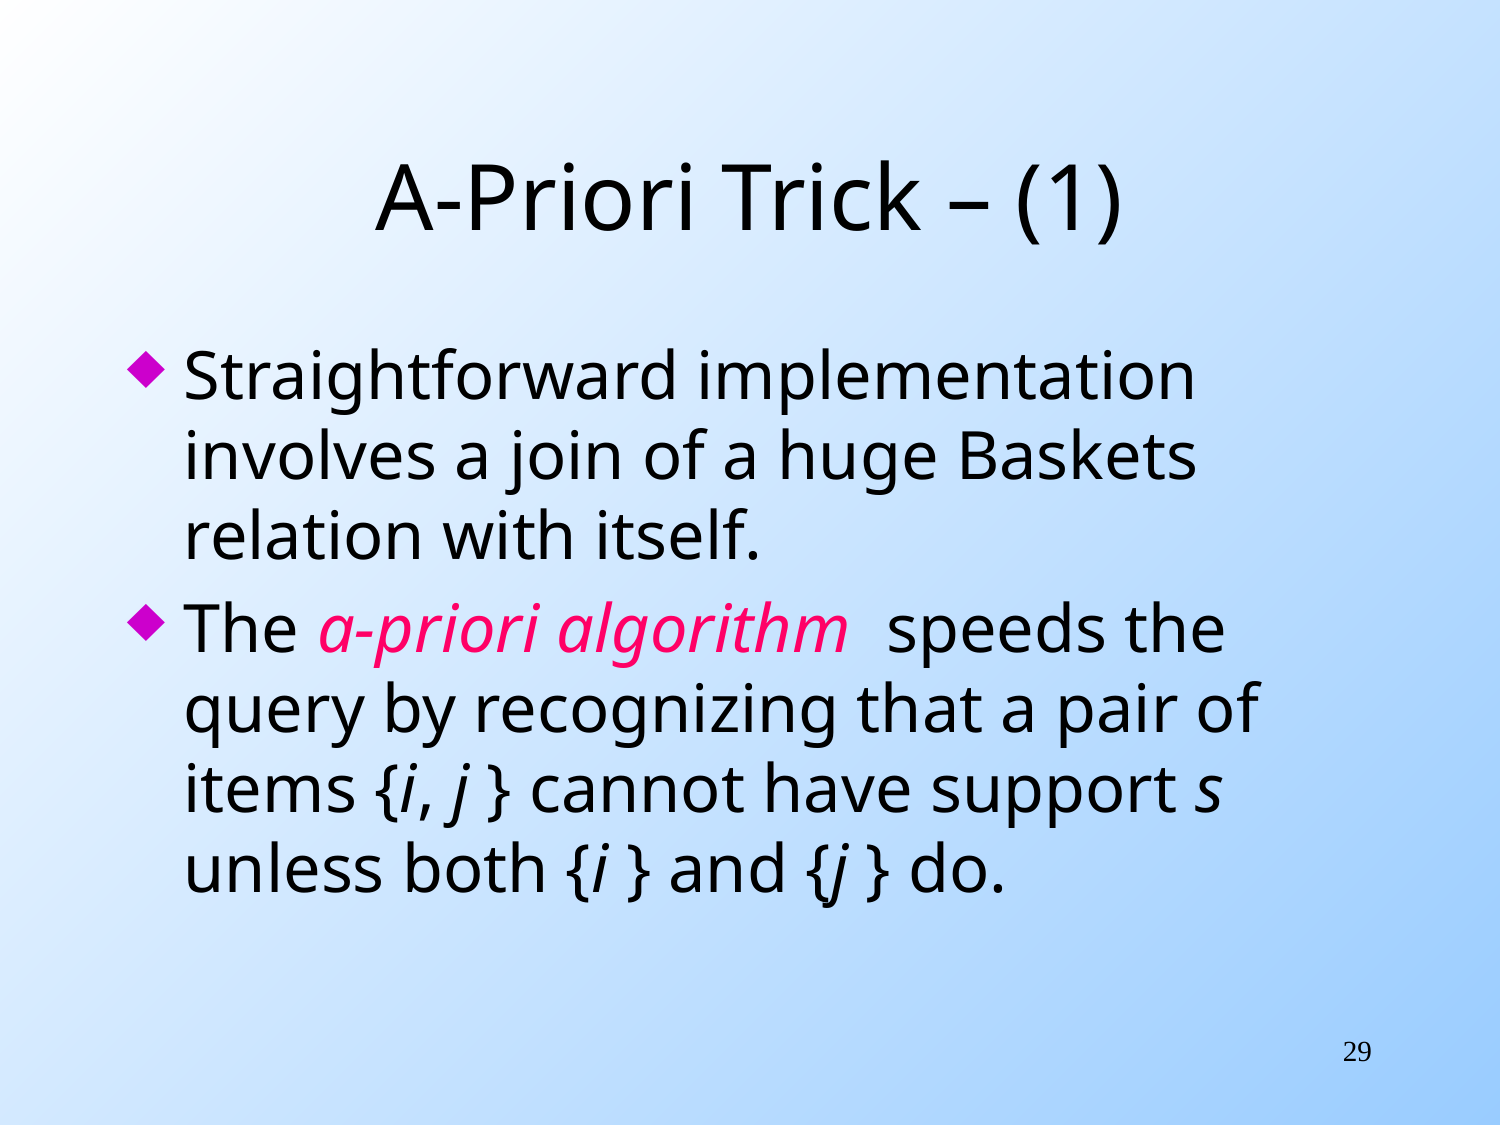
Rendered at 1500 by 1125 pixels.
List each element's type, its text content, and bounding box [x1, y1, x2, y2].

title A-Priori Trick – (1) [112, 99, 1388, 288]
list Straightforward implementation involves a join of a huge Baskets relation with itself. The a-priori algorithm speeds the query by recognizing that a pair of items {i, j } cannot have support s unless both {i } and {j } do. [112, 324, 1388, 1000]
slide_number 29 [1074, 1025, 1388, 1100]
